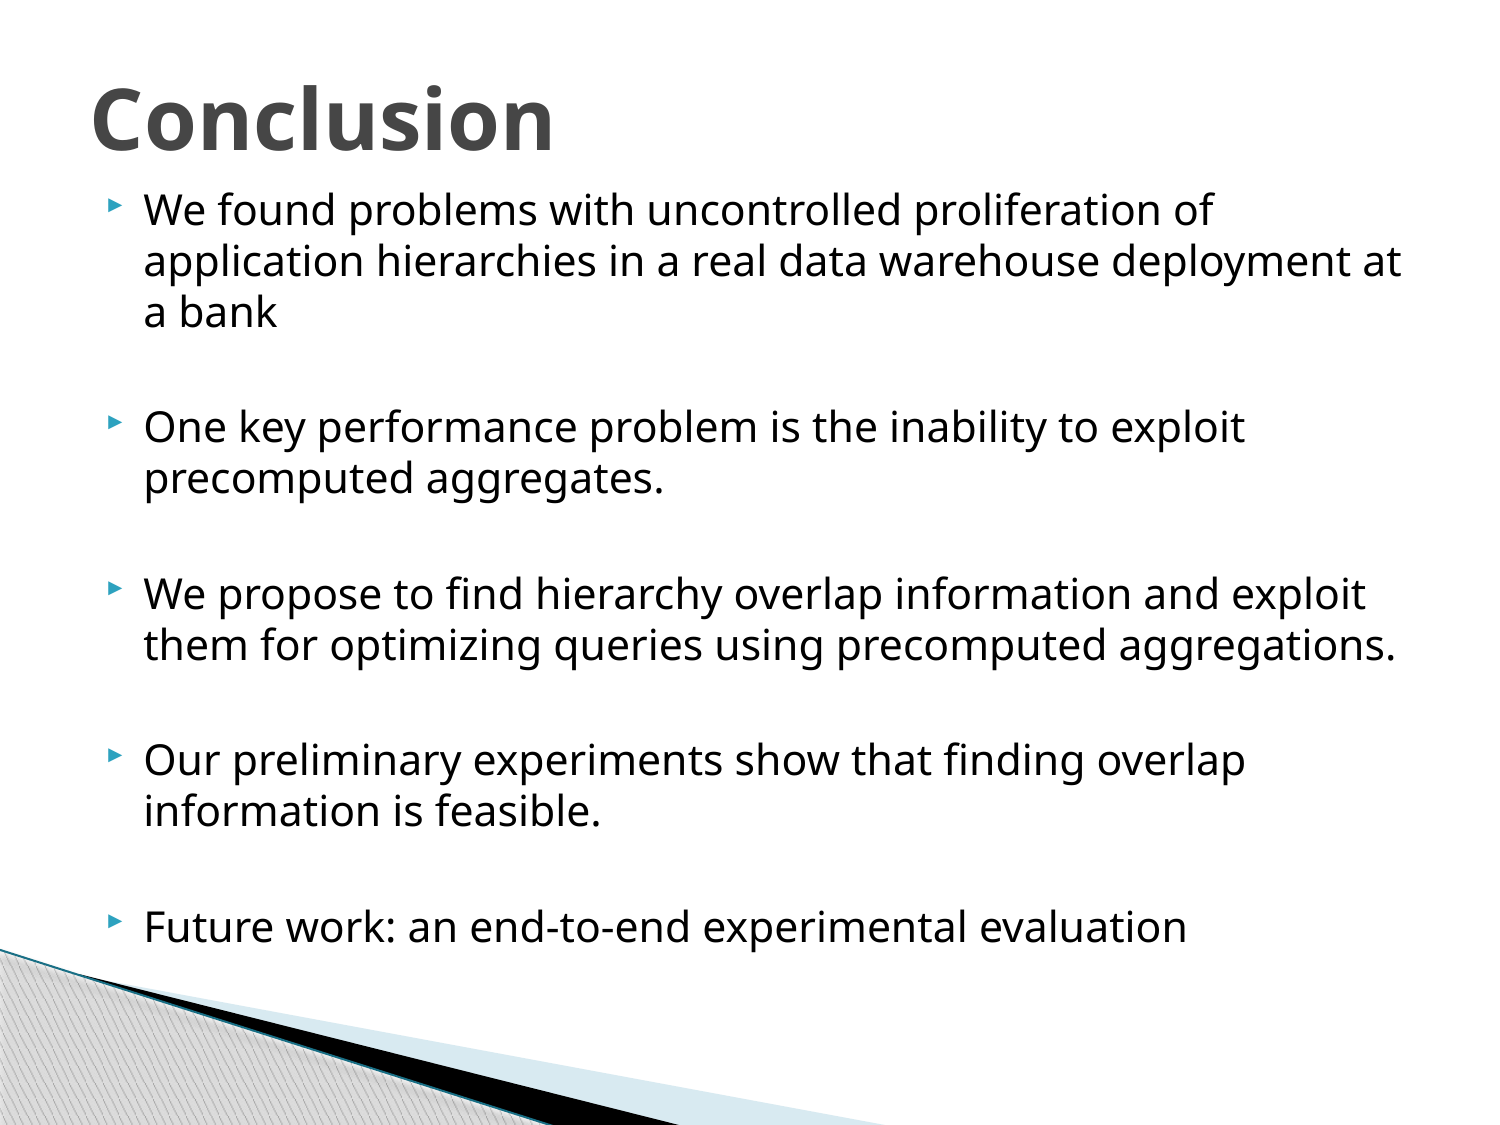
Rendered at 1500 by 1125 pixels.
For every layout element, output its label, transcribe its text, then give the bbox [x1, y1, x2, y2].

list We found problems with uncontrolled proliferation of application hierarchies in a real data warehouse deployment at a bank One key performance problem is the inability to exploit precomputed aggregates. We propose to find hierarchy overlap information and exploit them for optimizing queries using precomputed aggregations. Our preliminary experiments show that finding overlap information is feasible. Future work: an end-to-end experimental evaluation [75, 188, 1425, 986]
title Conclusion [75, 45, 1425, 188]
